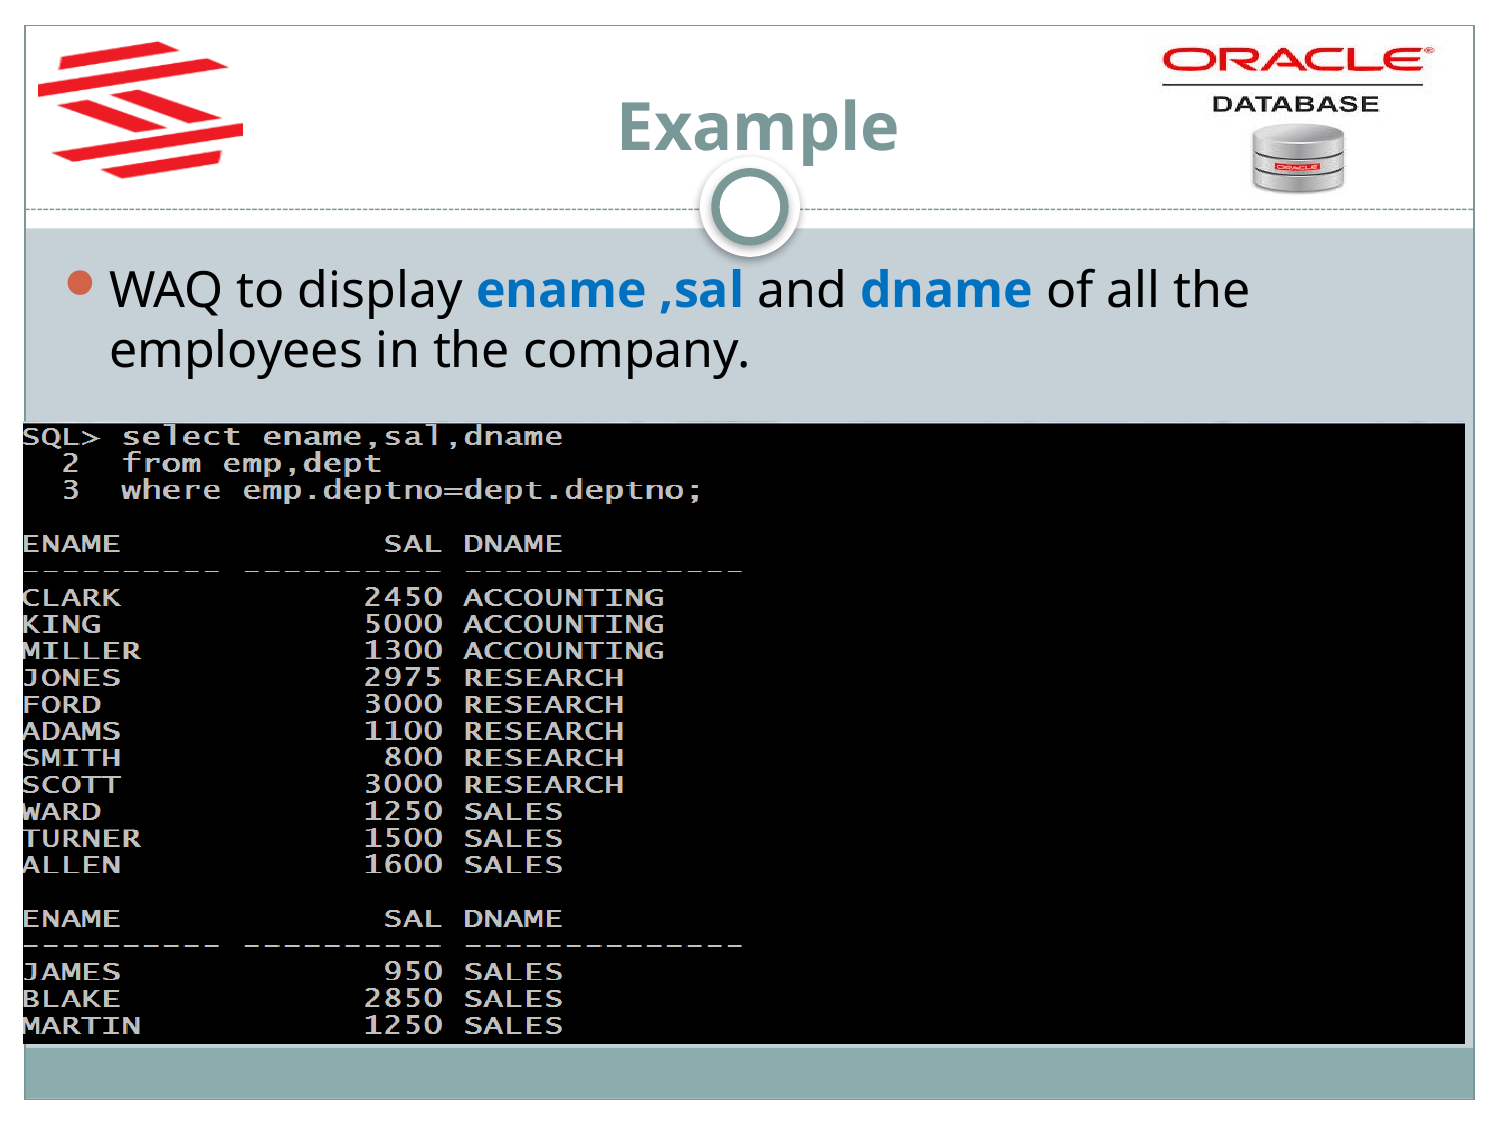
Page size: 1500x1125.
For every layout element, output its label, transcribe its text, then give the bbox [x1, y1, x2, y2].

list WAQ to display ename ,sal and dname of all the employees in the company. [49, 250, 1445, 418]
picture [37, 40, 243, 185]
title Example [248, 46, 1141, 172]
picture [23, 421, 1466, 1045]
picture [1148, 34, 1453, 200]
